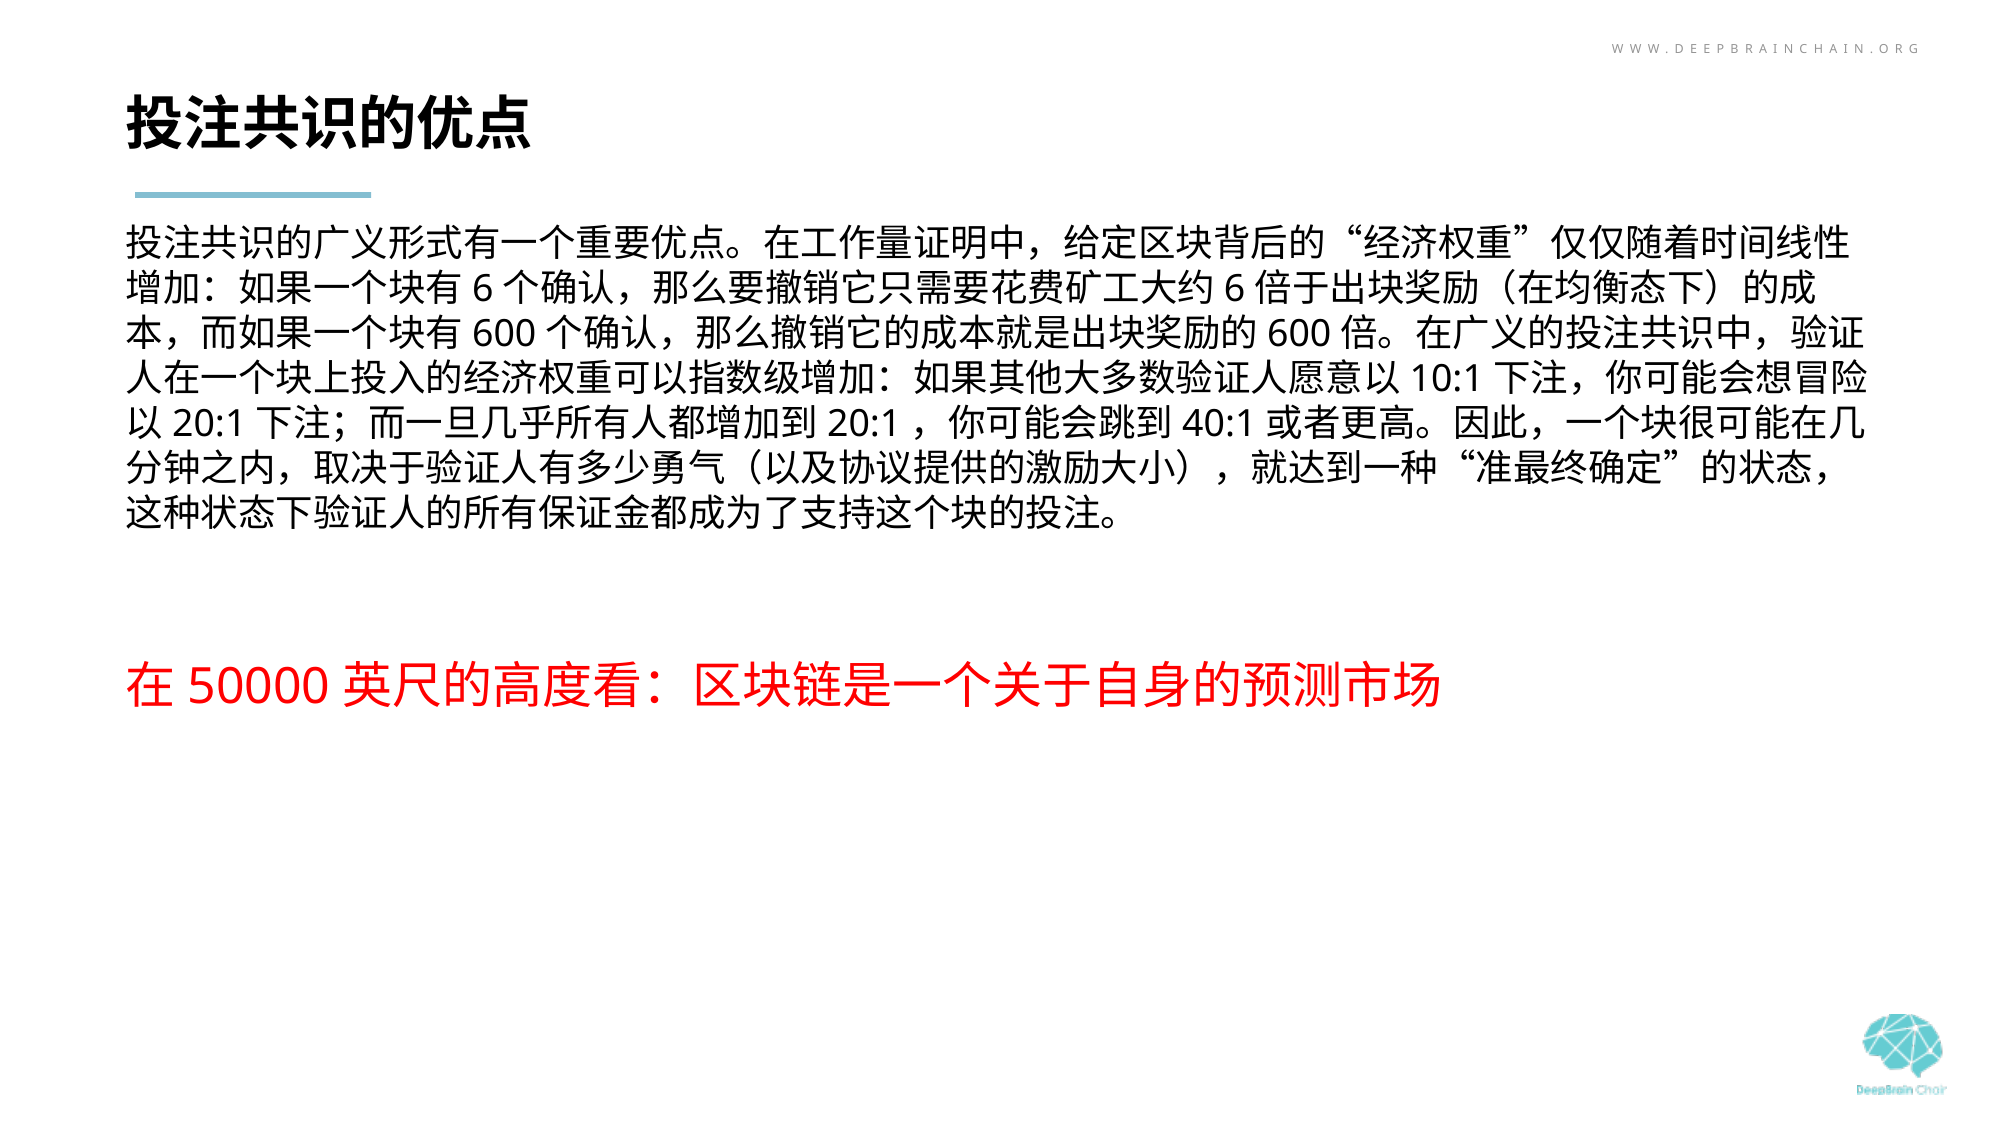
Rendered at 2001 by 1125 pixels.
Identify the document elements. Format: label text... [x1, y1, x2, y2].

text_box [134, 164, 372, 226]
text_box 投注共识的优点 [118, 79, 1164, 164]
text_box WWW.DEEPBRAINCHAIN.ORG [1604, 33, 1960, 64]
text_box 投注共识的广义形式有一个重要优点。在工作量证明中，给定区块背后的“经济权重”仅仅随着时间线性增加：如果一个块有6个确认，那么要撤销它只需要花费矿工大约6倍于出块奖励（在均衡态下）的成本，而如果一个块有600个确认，那么撤销它的成本就是出块奖励的600倍。在广义的投注共识中，验证人在一个块上投入的经济权重可以指数级增加：如果其他大多数验证人愿意以10:1下注，你可能会想冒险以20:1下注；而一旦几乎所有人都增加到20:1，你可能会跳到40:1或者更高。因此，一个块很可能在几分钟之内，取决于验证人有多少勇气（以及协议提供的激励大小），就达到一种“准最终确定”的状态，这种状态下验证人的所有保证金都成为了支持这个块的投注。 在50000英尺的高度看：区块链是一个关于自身的预测市场 [118, 211, 1881, 722]
picture [1857, 1014, 1947, 1096]
